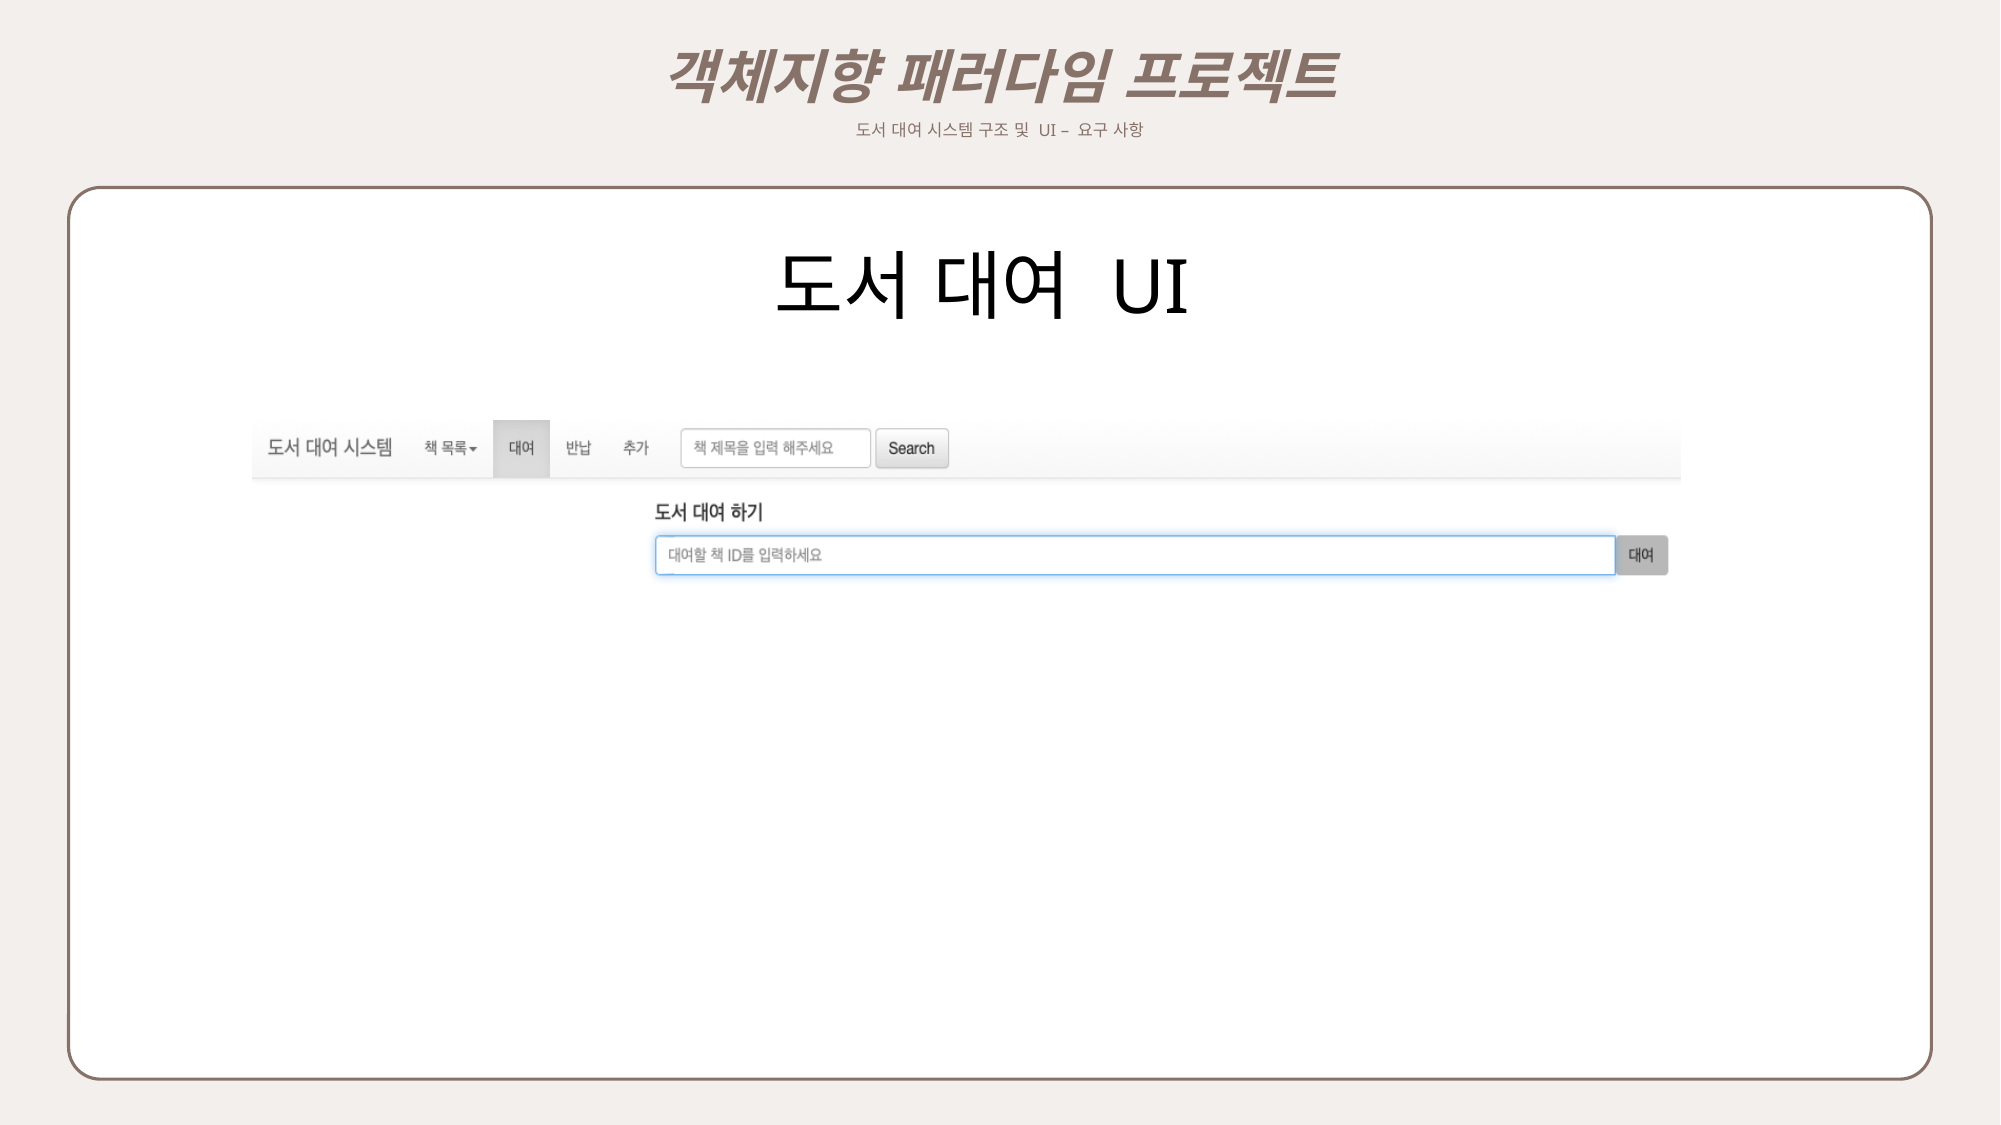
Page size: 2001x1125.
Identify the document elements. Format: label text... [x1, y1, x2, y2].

text_box [67, 186, 1933, 1081]
picture [252, 420, 1681, 732]
text_box 객체지향 패러다임 프로젝트 도서 대여 시스템 구조 및 UI – 요구 사항 [512, 0, 1488, 147]
text_box 도서 대여 UI [758, 230, 1206, 336]
